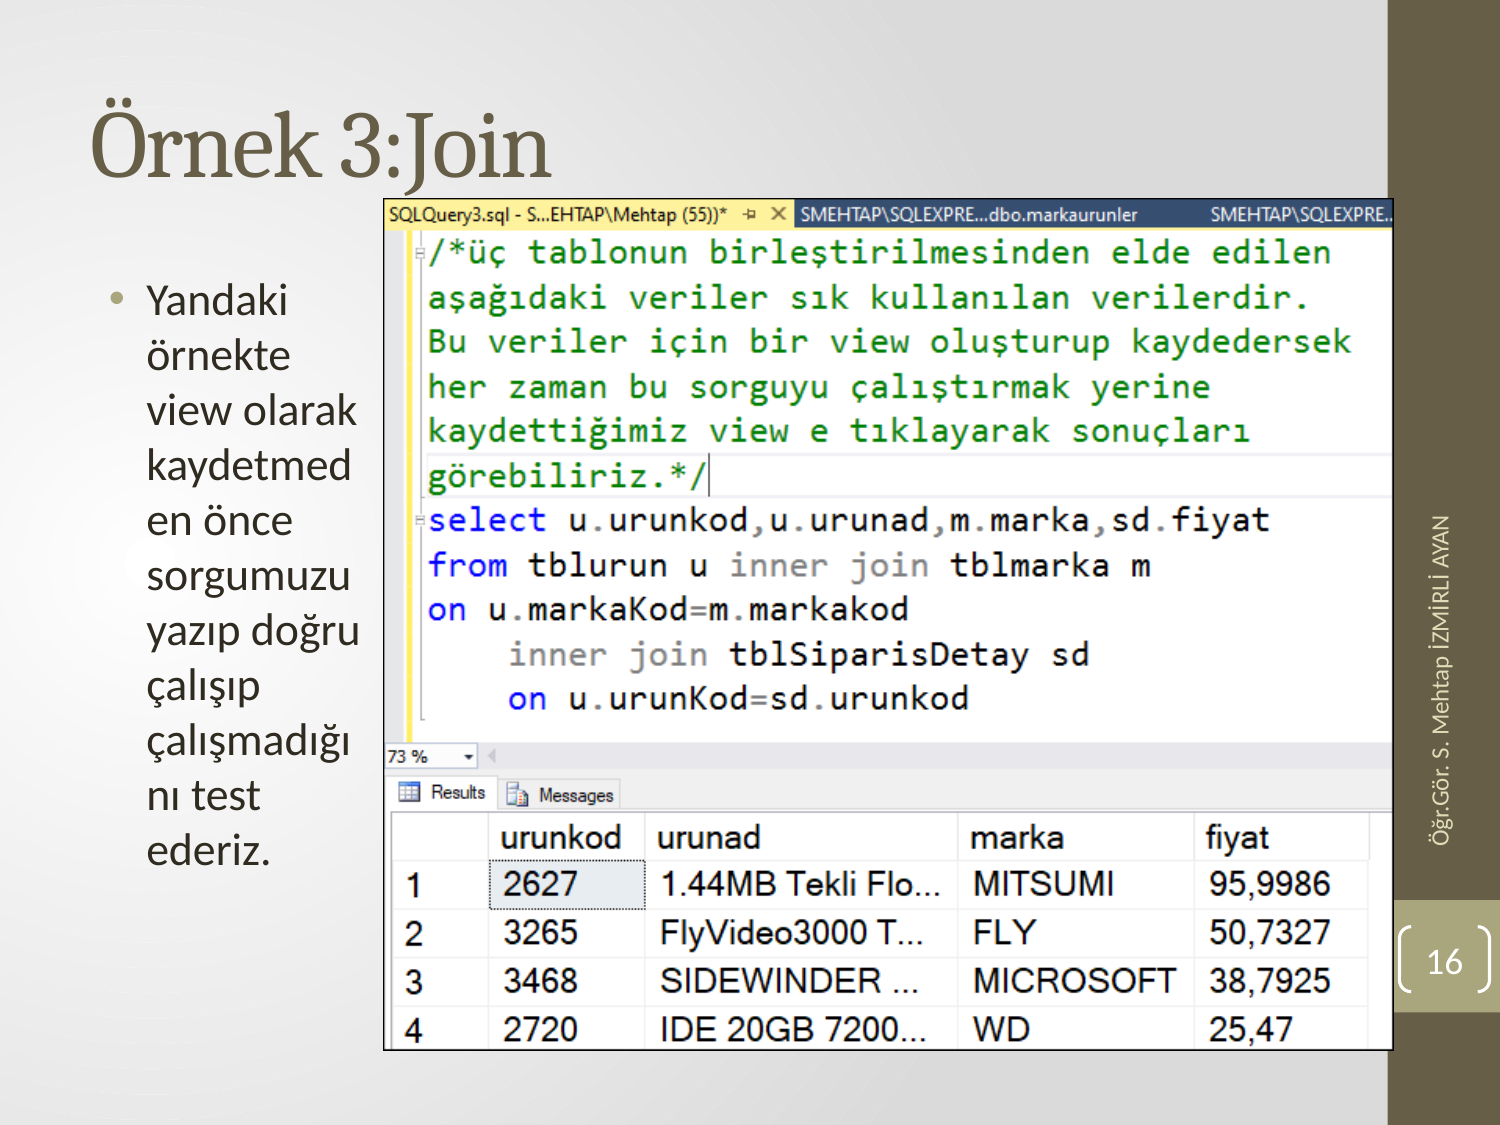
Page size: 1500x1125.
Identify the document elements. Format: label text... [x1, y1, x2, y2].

slide_number 16 [1404, 925, 1492, 994]
list Yandaki örnekte view olarak kaydetmeden önce sorgumuzu yazıp doğru çalışıp çalışmadığını test ederiz. [75, 262, 381, 1050]
title Örnek 3:Join [75, 45, 1325, 233]
footer Öğr.Gör. S. Mehtap İZMİRLİ AYAN [1408, 500, 1469, 889]
picture [383, 198, 1394, 1051]
